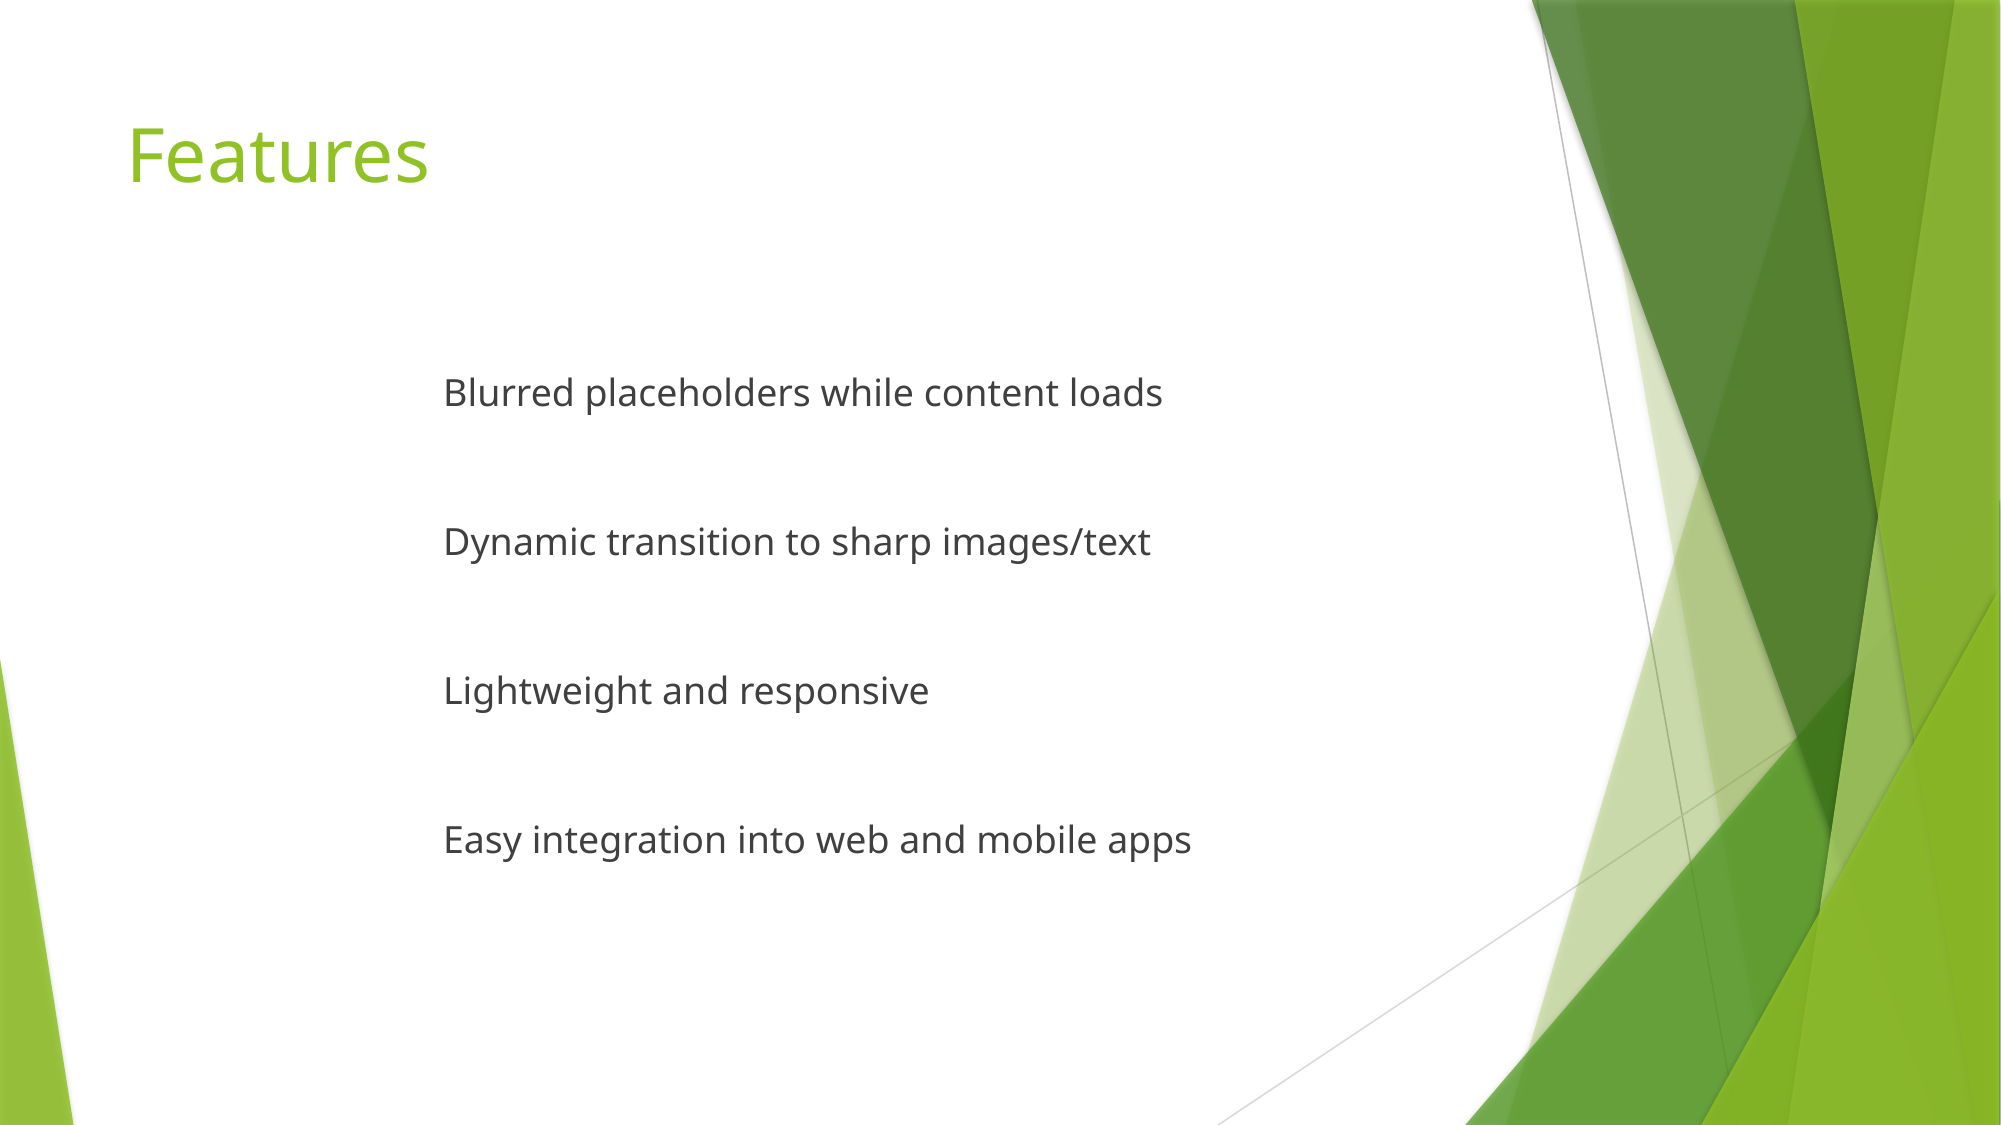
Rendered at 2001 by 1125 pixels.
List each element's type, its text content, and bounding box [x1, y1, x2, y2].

list Blurred placeholders while content loads Dynamic transition to sharp images/text Lightweight and responsive Easy integration into web and mobile apps [428, 287, 1839, 924]
title Features [111, 99, 1522, 317]
